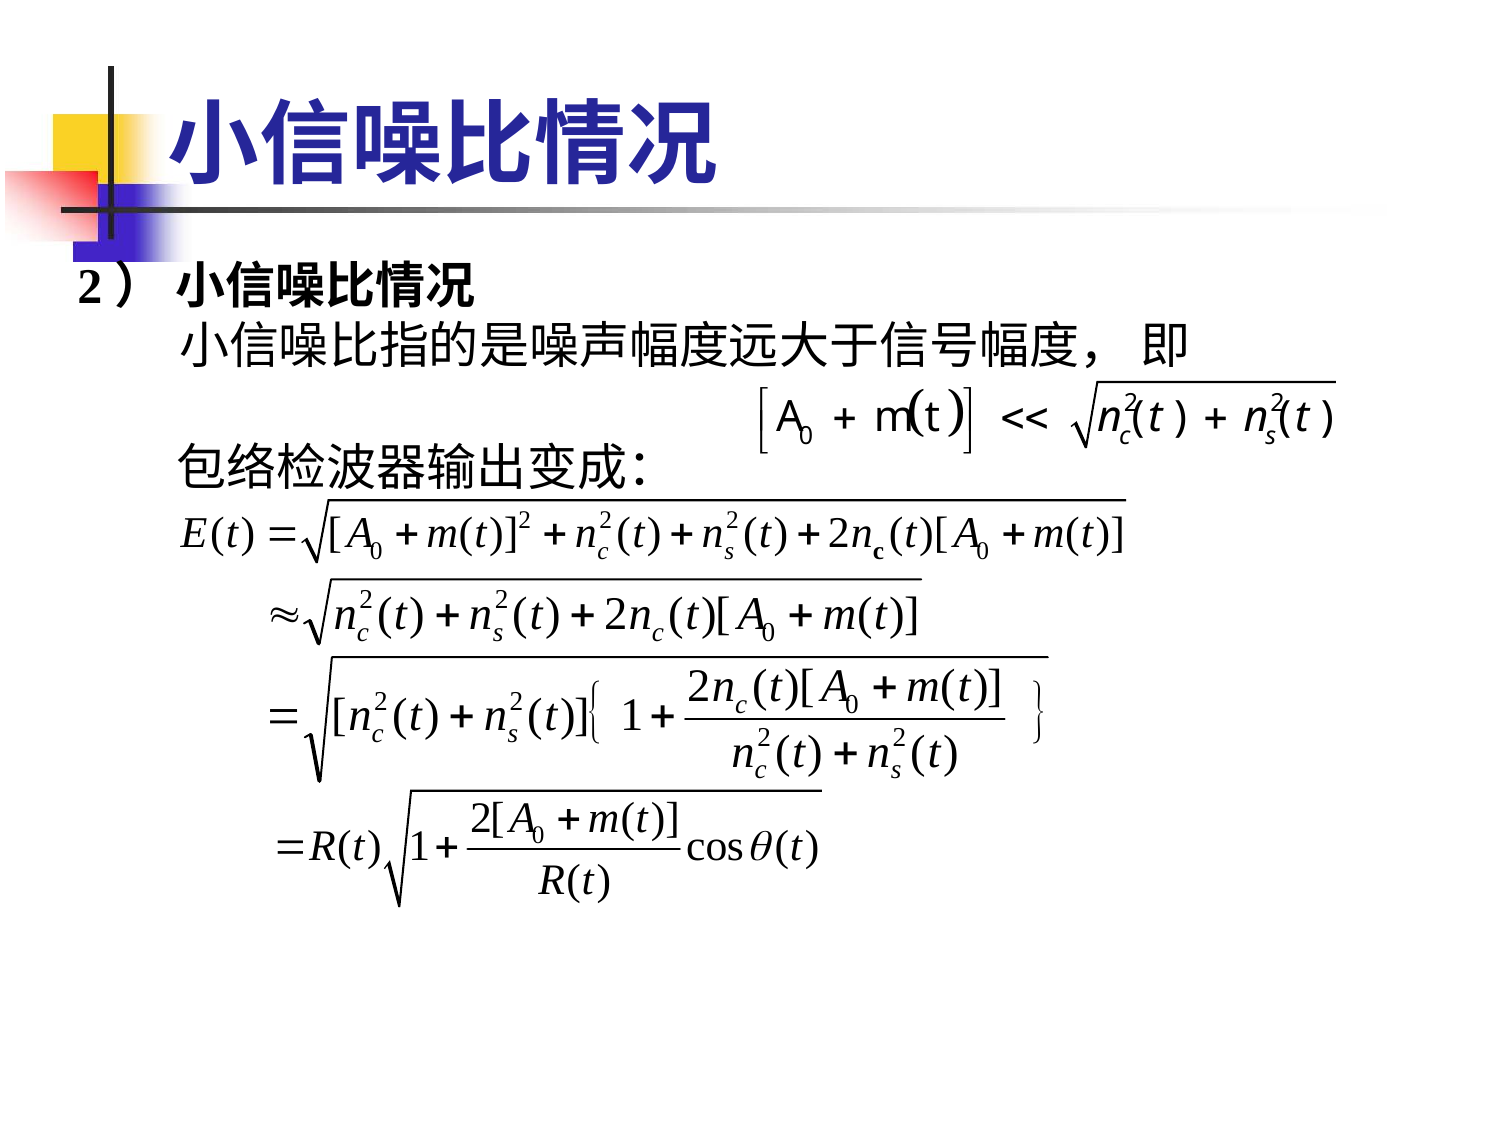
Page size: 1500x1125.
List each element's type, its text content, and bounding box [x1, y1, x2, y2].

picture [5, 66, 1413, 262]
text_box 包络检波器输出变成： [162, 428, 1188, 504]
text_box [258, 644, 1058, 794]
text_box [258, 567, 933, 644]
text_box 小信噪比情况 [135, 83, 750, 197]
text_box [264, 777, 833, 918]
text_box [170, 486, 1139, 575]
text_box 2） 小信噪比情况 小信噪比指的是噪声幅度远大于信号幅度， 即 [62, 246, 1450, 442]
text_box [749, 373, 1345, 464]
